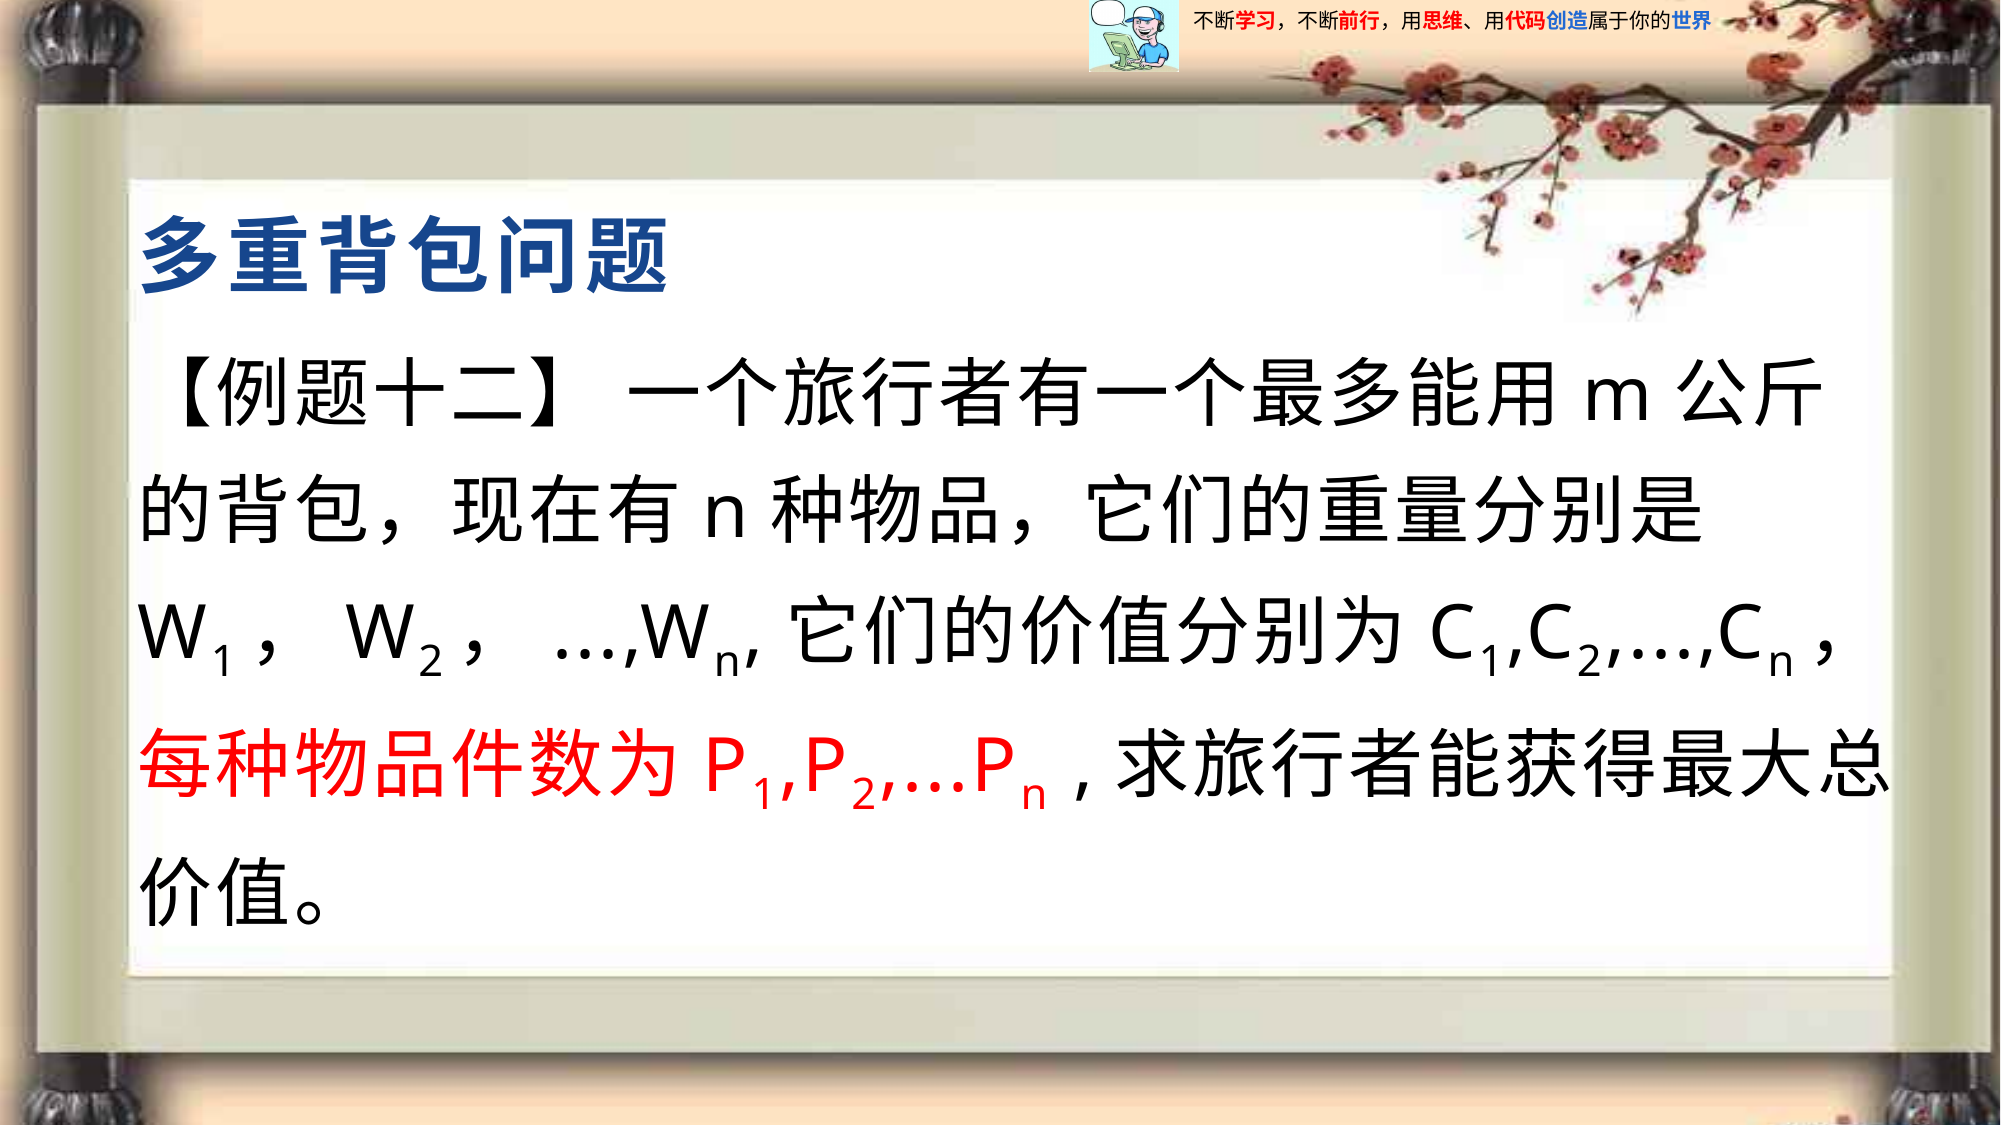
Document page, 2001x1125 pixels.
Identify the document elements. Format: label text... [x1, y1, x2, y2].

picture [0, 0, 2001, 1125]
title 多重背包问题 [123, 195, 1923, 310]
list 【例题十二】 一个旅行者有一个最多能用m公斤的背包，现在有n种物品，它们的重量分别是W1，W2，...,Wn,它们的价值分别为C1,C2,...,Cn，每种物品件数为P1,P2,...Pn ,求旅行者能获得最大总价值。 [123, 310, 1923, 1092]
